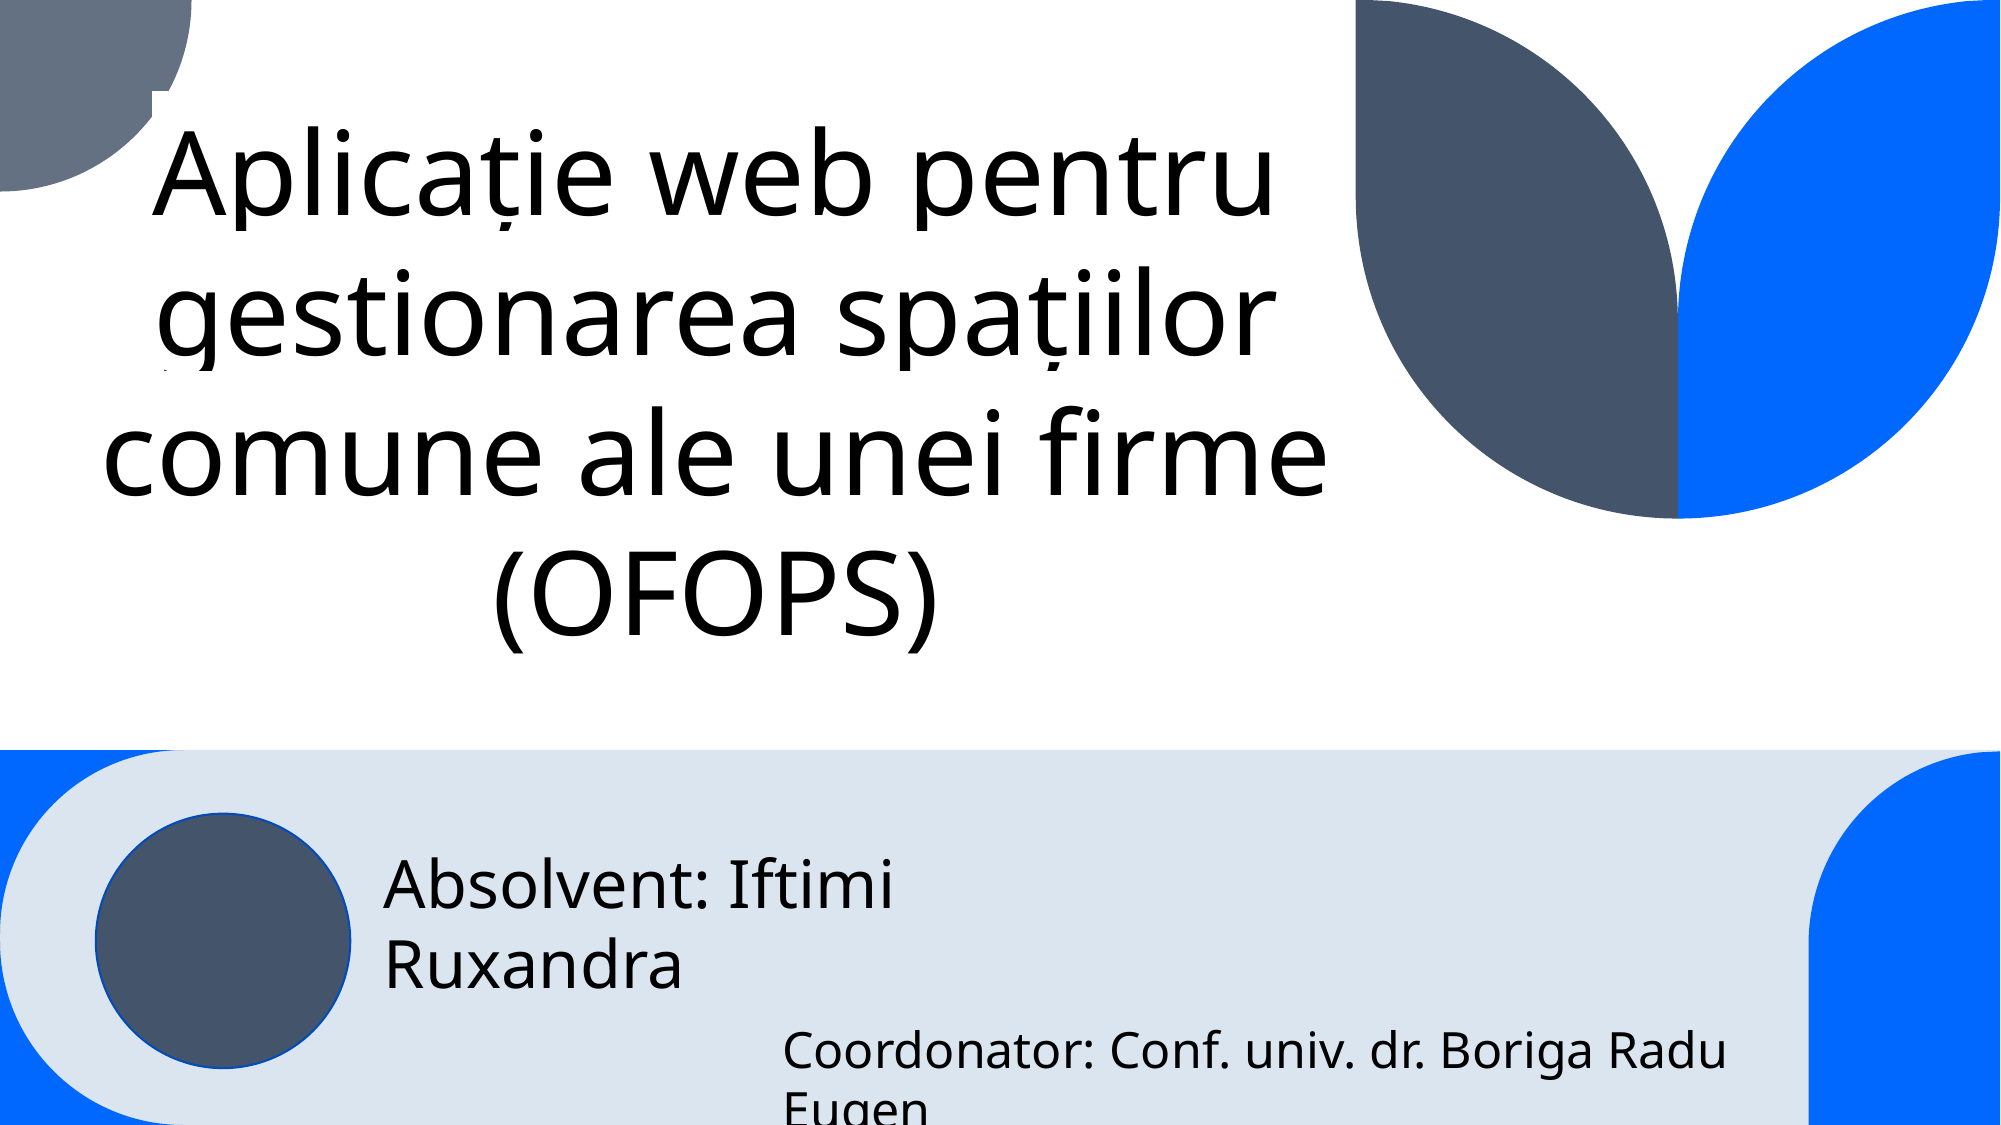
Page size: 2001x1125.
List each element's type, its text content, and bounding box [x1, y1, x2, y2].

title Aplicație web pentru gestionarea spațiilor comune ale unei firme (OFOPS) [52, 38, 1380, 667]
text_box Coordonator: Conf. univ. dr. Boriga Radu Eugen [767, 1011, 1862, 1125]
text_box Absolvent: Iftimi Ruxandra [368, 834, 1189, 1010]
